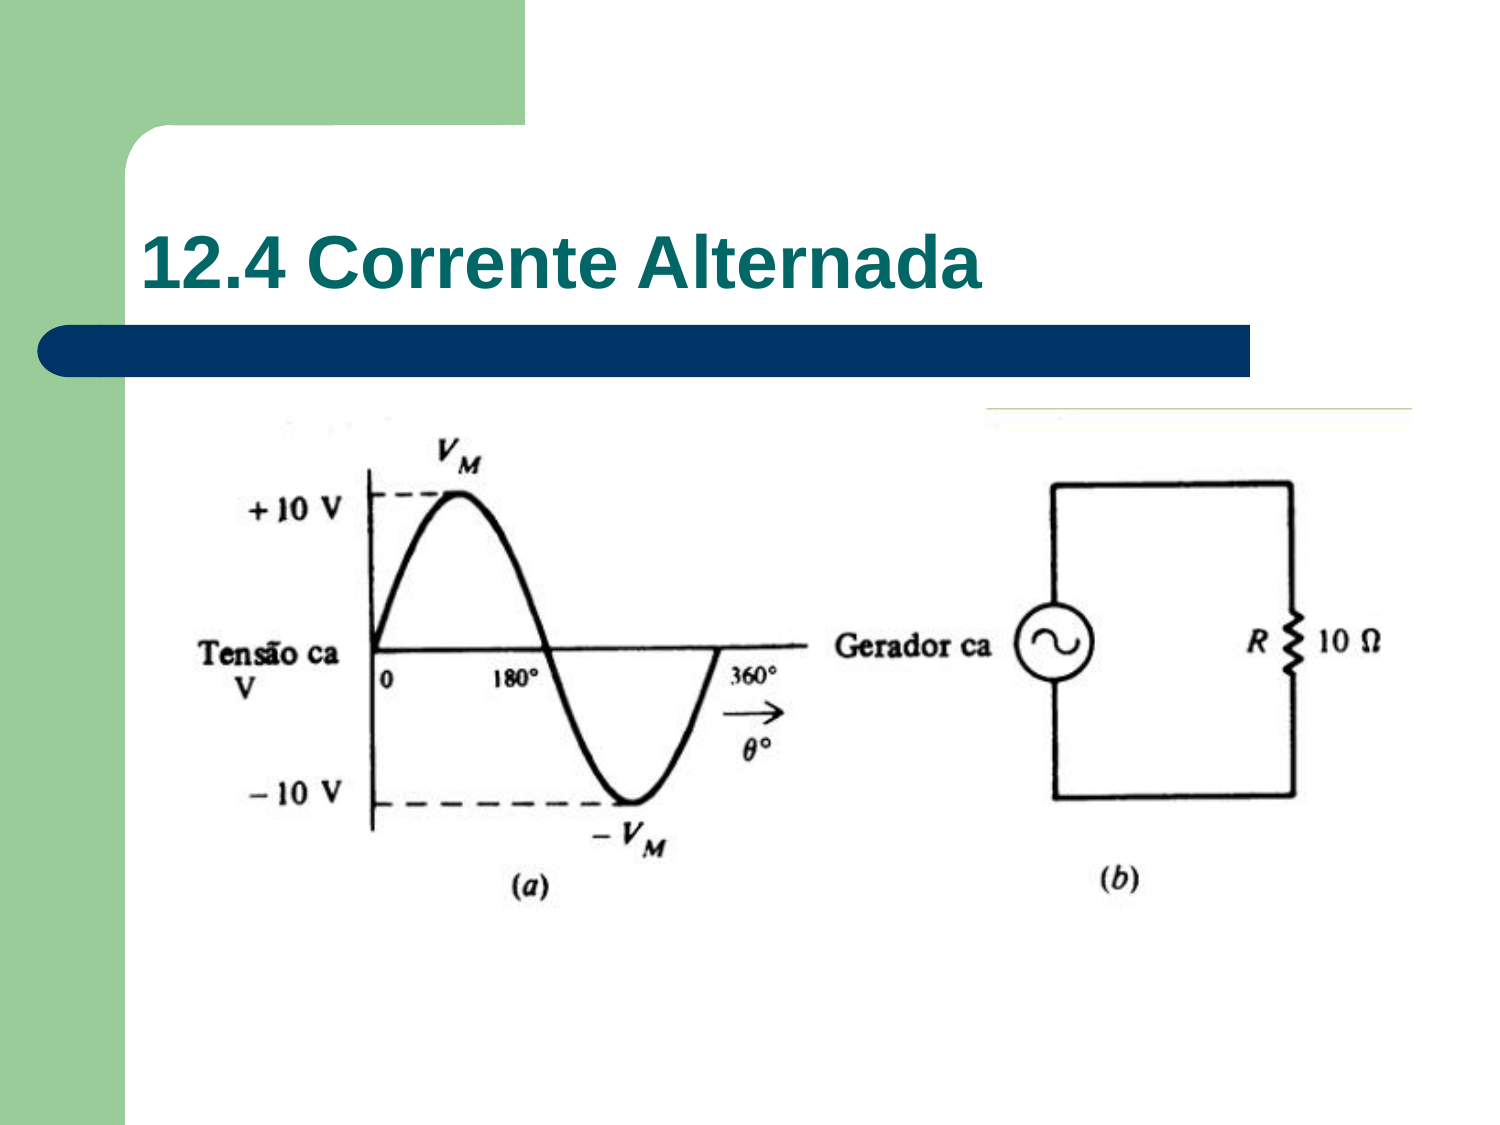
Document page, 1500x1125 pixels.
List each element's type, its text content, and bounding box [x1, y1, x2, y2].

picture [135, 408, 1412, 912]
title 12.4 Corrente Alternada [125, 125, 1425, 313]
